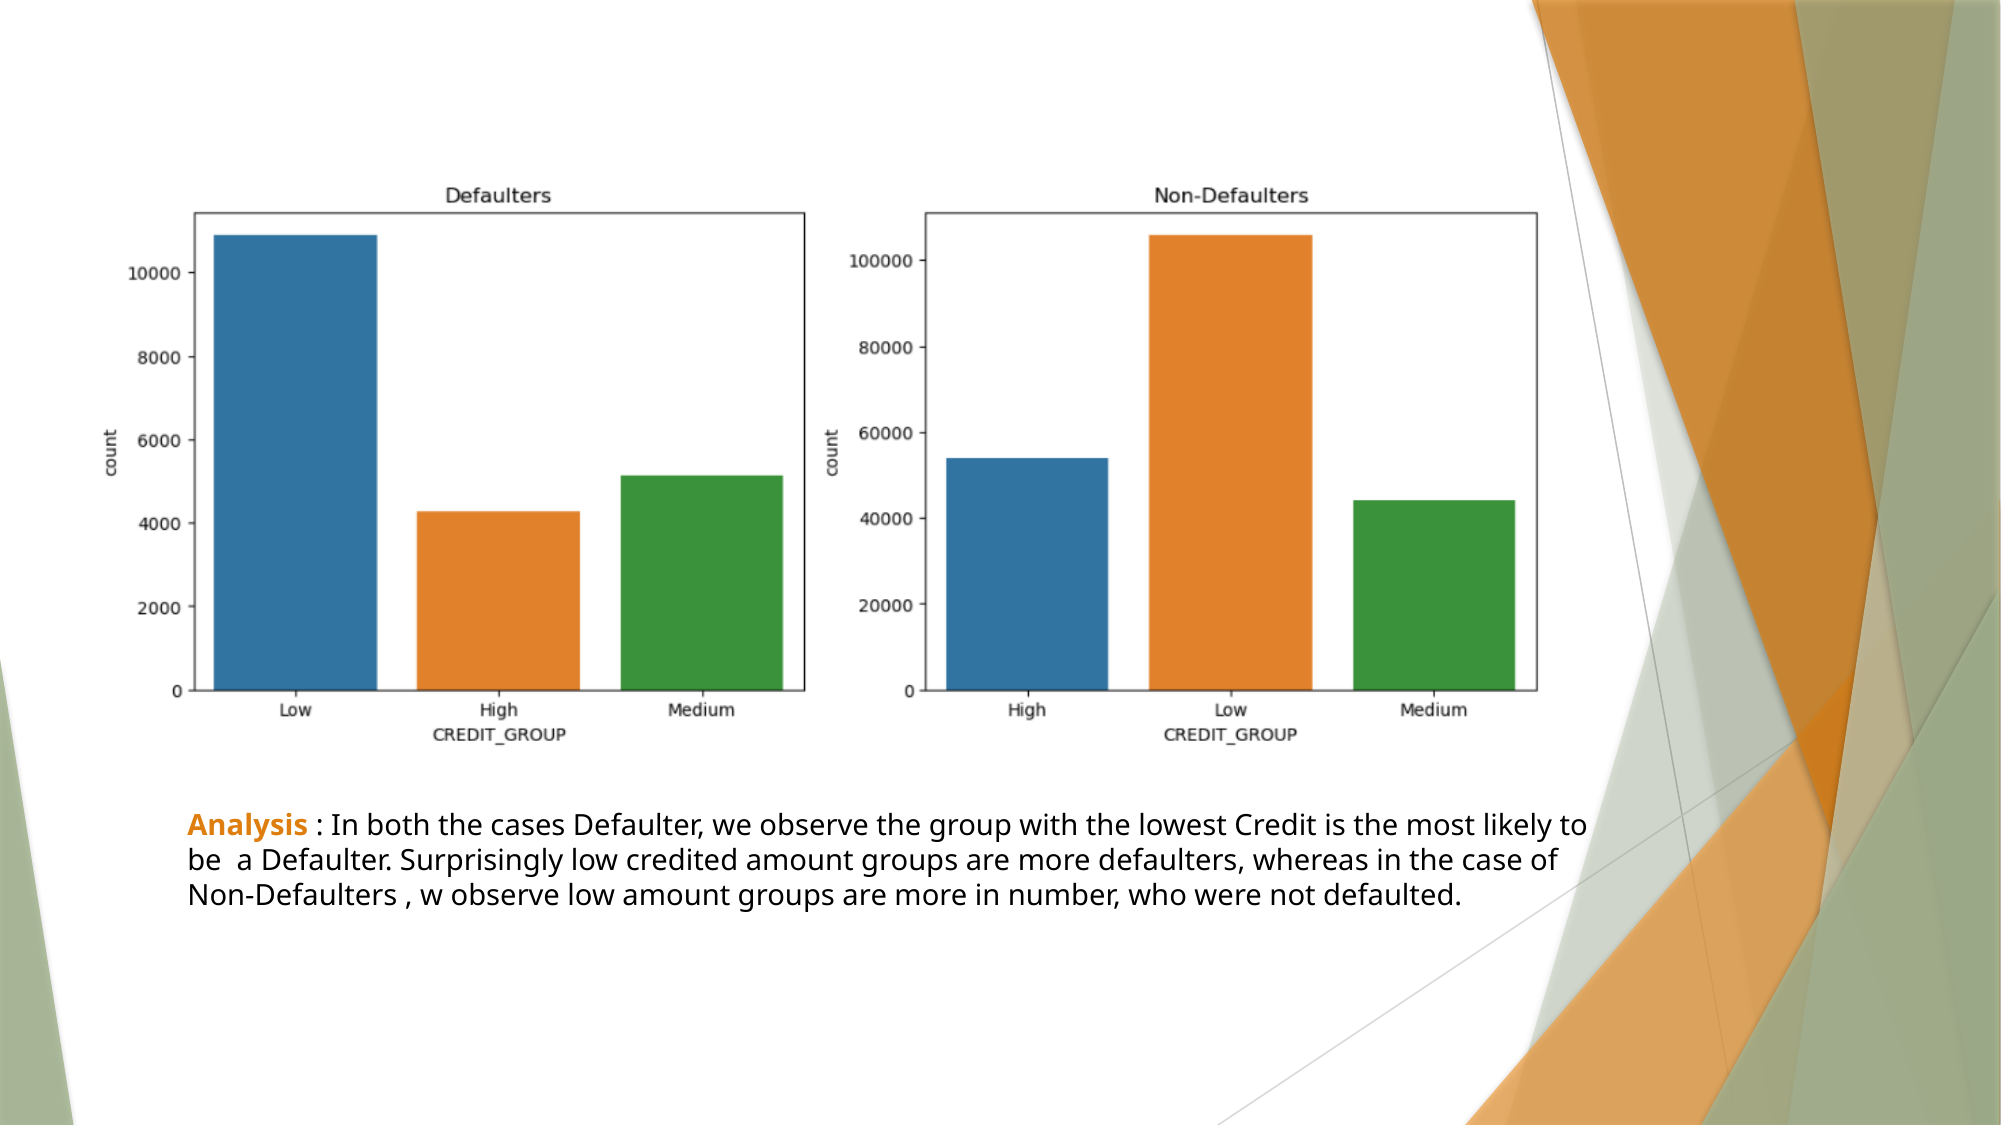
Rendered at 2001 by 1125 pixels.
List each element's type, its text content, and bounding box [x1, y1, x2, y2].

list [50, 166, 1554, 765]
text_box Analysis : In both the cases Defaulter, we observe the group with the lowest Credit is the most likely to be a Defaulter. Surprisingly low credited amount groups are more defaulters, whereas in the case of Non-Defaulters , w observe low amount groups are more in number, who were not defaulted. [172, 799, 1607, 919]
